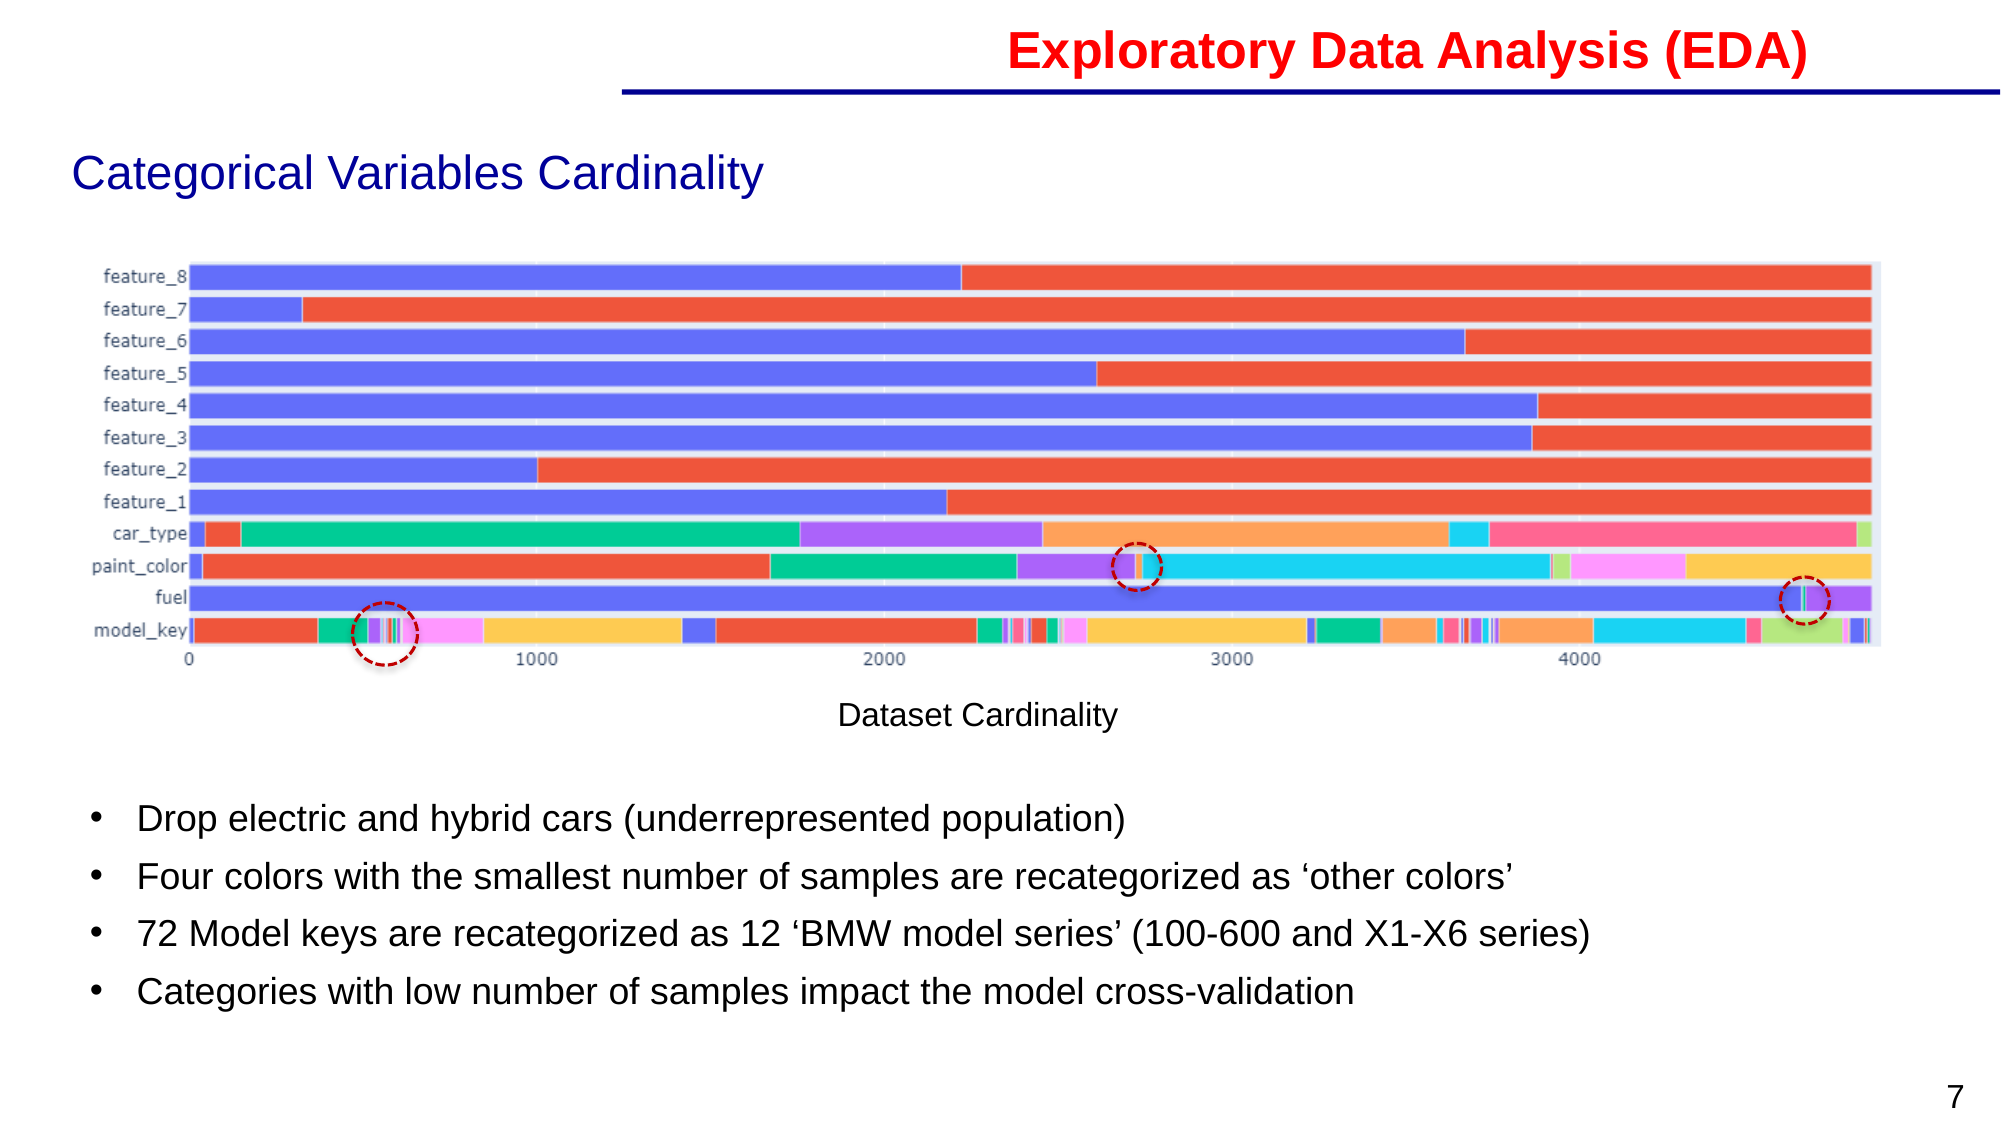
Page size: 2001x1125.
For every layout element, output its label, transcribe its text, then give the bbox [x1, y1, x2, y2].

text_box Categorical Variables Cardinality [56, 133, 781, 207]
text_box Dataset Cardinality [781, 697, 1175, 740]
picture [74, 247, 1882, 686]
text_box 7 [1909, 1067, 1980, 1123]
text_box Exploratory Data Analysis (EDA) [401, 0, 1825, 95]
text_box Drop electric and hybrid cars (underrepresented population) Four colors with the smallest number of samples are recategorized as ‘other colors’ 72 Model keys are recategorized as 12 ‘BMW model series’ (100-600 and X1-X6 series) Categories with low number of samples impact the model cross-validation [75, 786, 1623, 1019]
